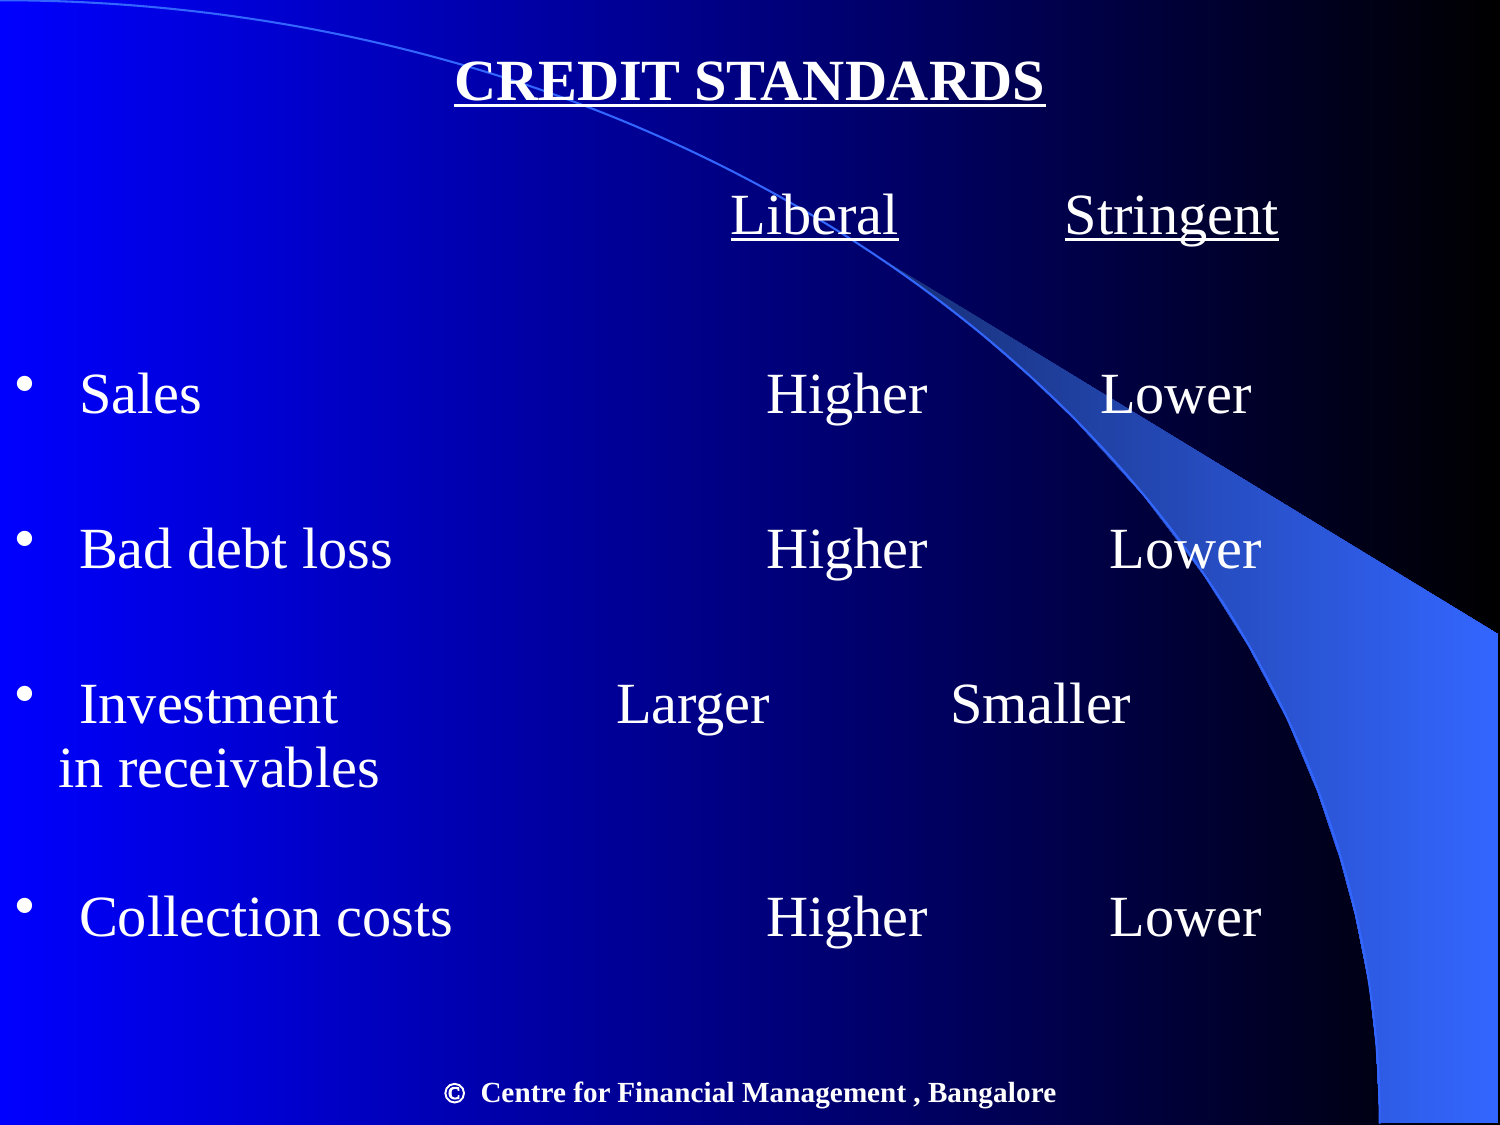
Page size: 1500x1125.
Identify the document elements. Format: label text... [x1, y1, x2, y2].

text_box  Centre for Financial Management , Bangalore [399, 1066, 1100, 1116]
text_box CREDIT STANDARDS Liberal Stringent Sales Higher Lower Bad debt loss Higher Lower Investment Larger Smaller in receivables Collection costs Higher Lower [0, 0, 1500, 956]
